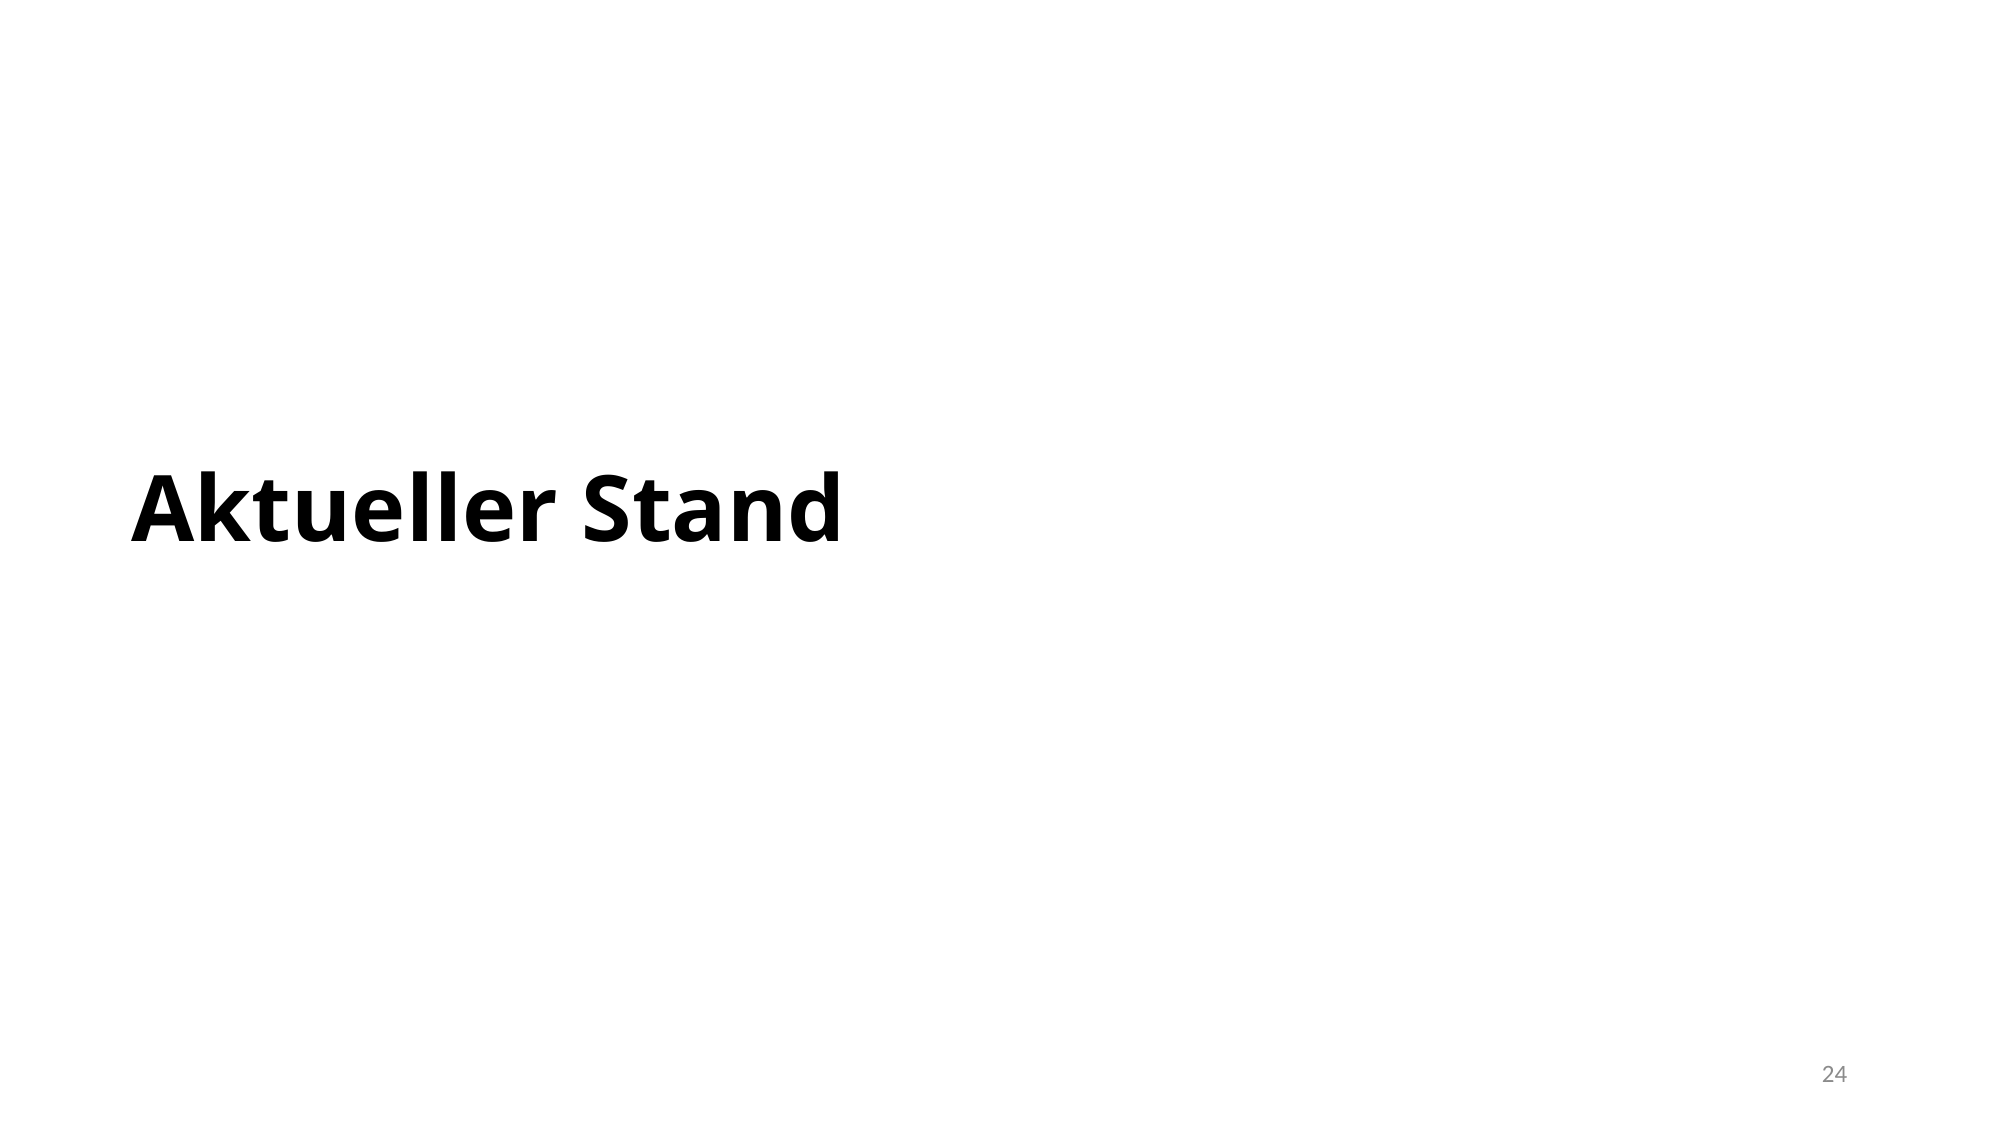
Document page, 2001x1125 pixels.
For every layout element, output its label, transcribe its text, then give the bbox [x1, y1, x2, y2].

slide_number 24 [1412, 1042, 1863, 1103]
title Aktueller Stand [116, 402, 1842, 620]
